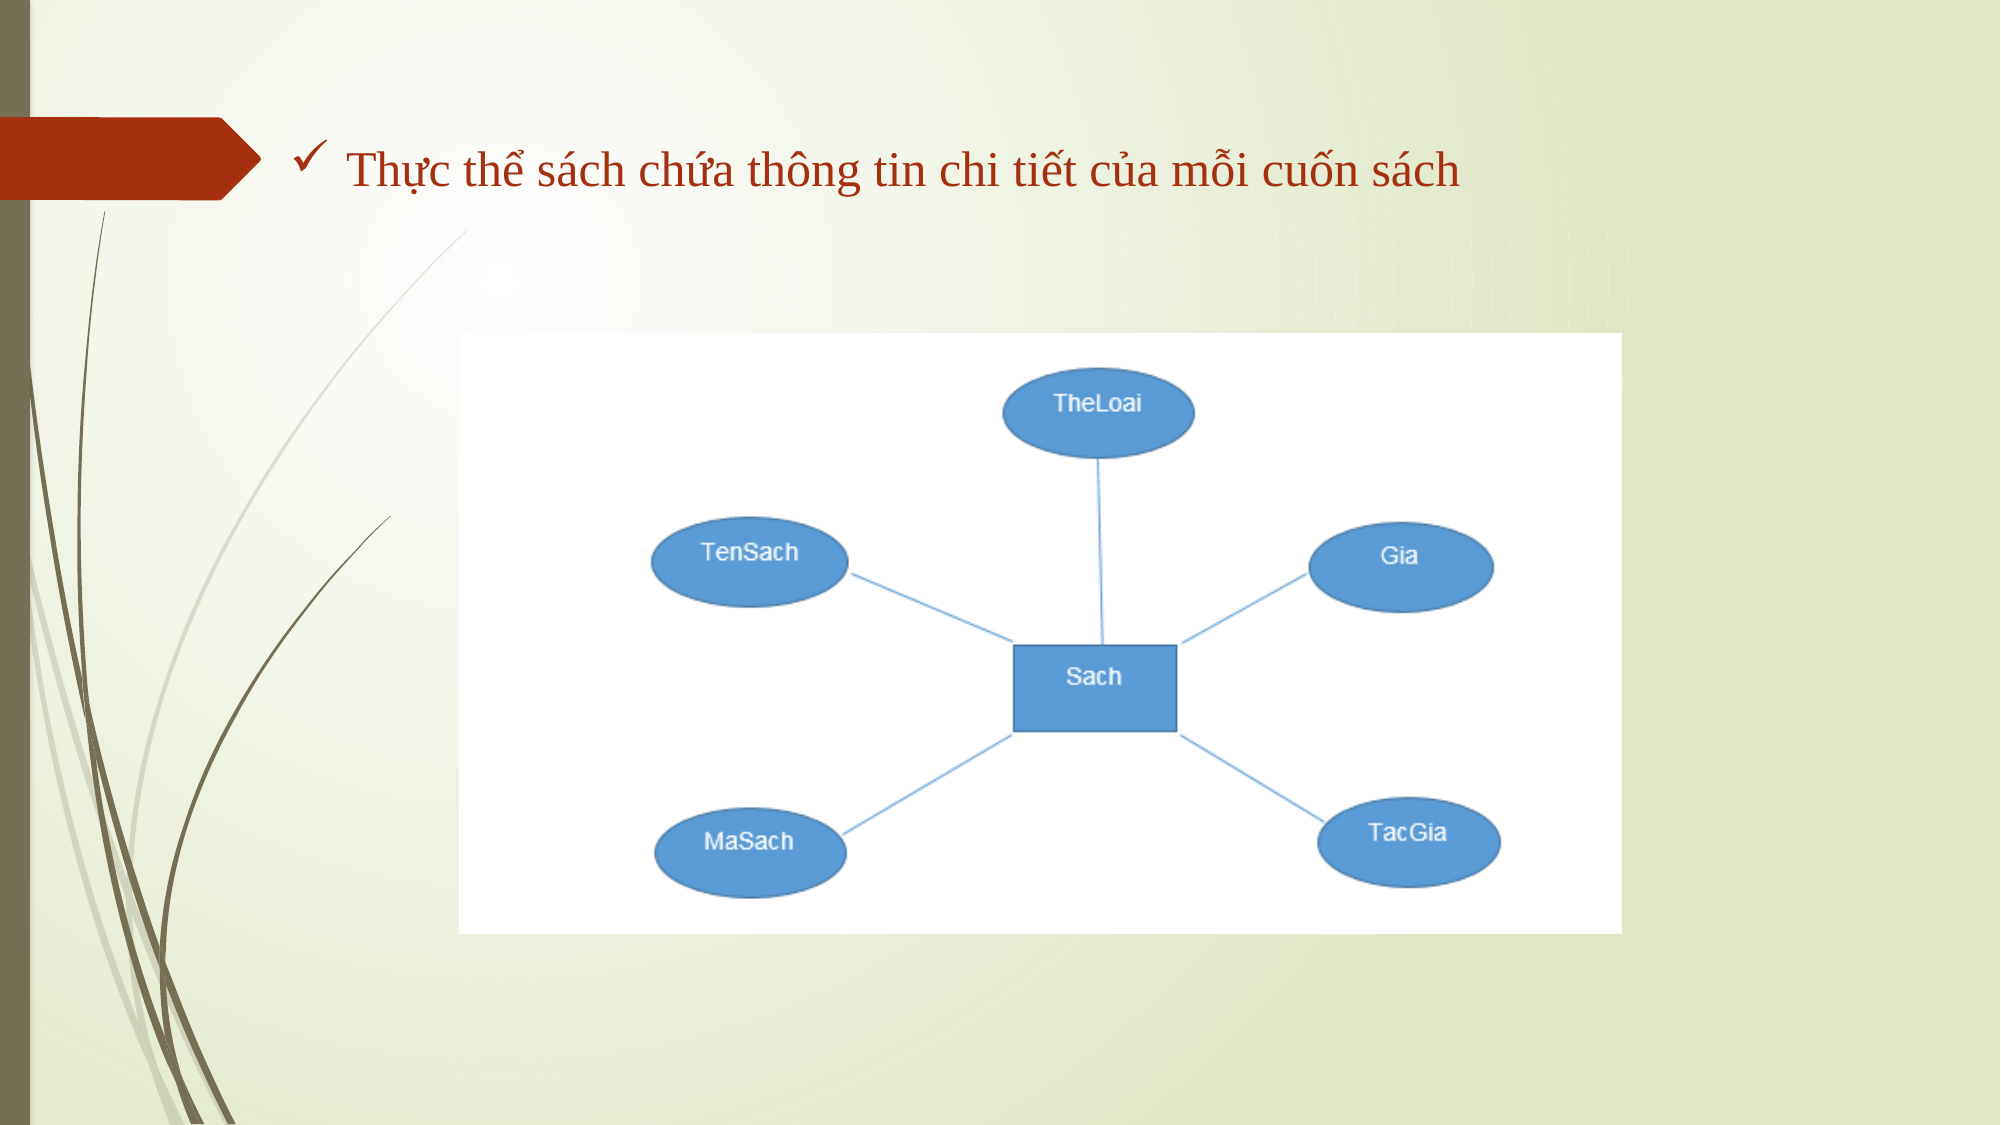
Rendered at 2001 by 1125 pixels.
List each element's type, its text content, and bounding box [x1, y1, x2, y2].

list Thực thể sách chứa thông tin chi tiết của mỗi cuốn sách [274, 128, 1807, 1046]
picture [458, 333, 1623, 934]
